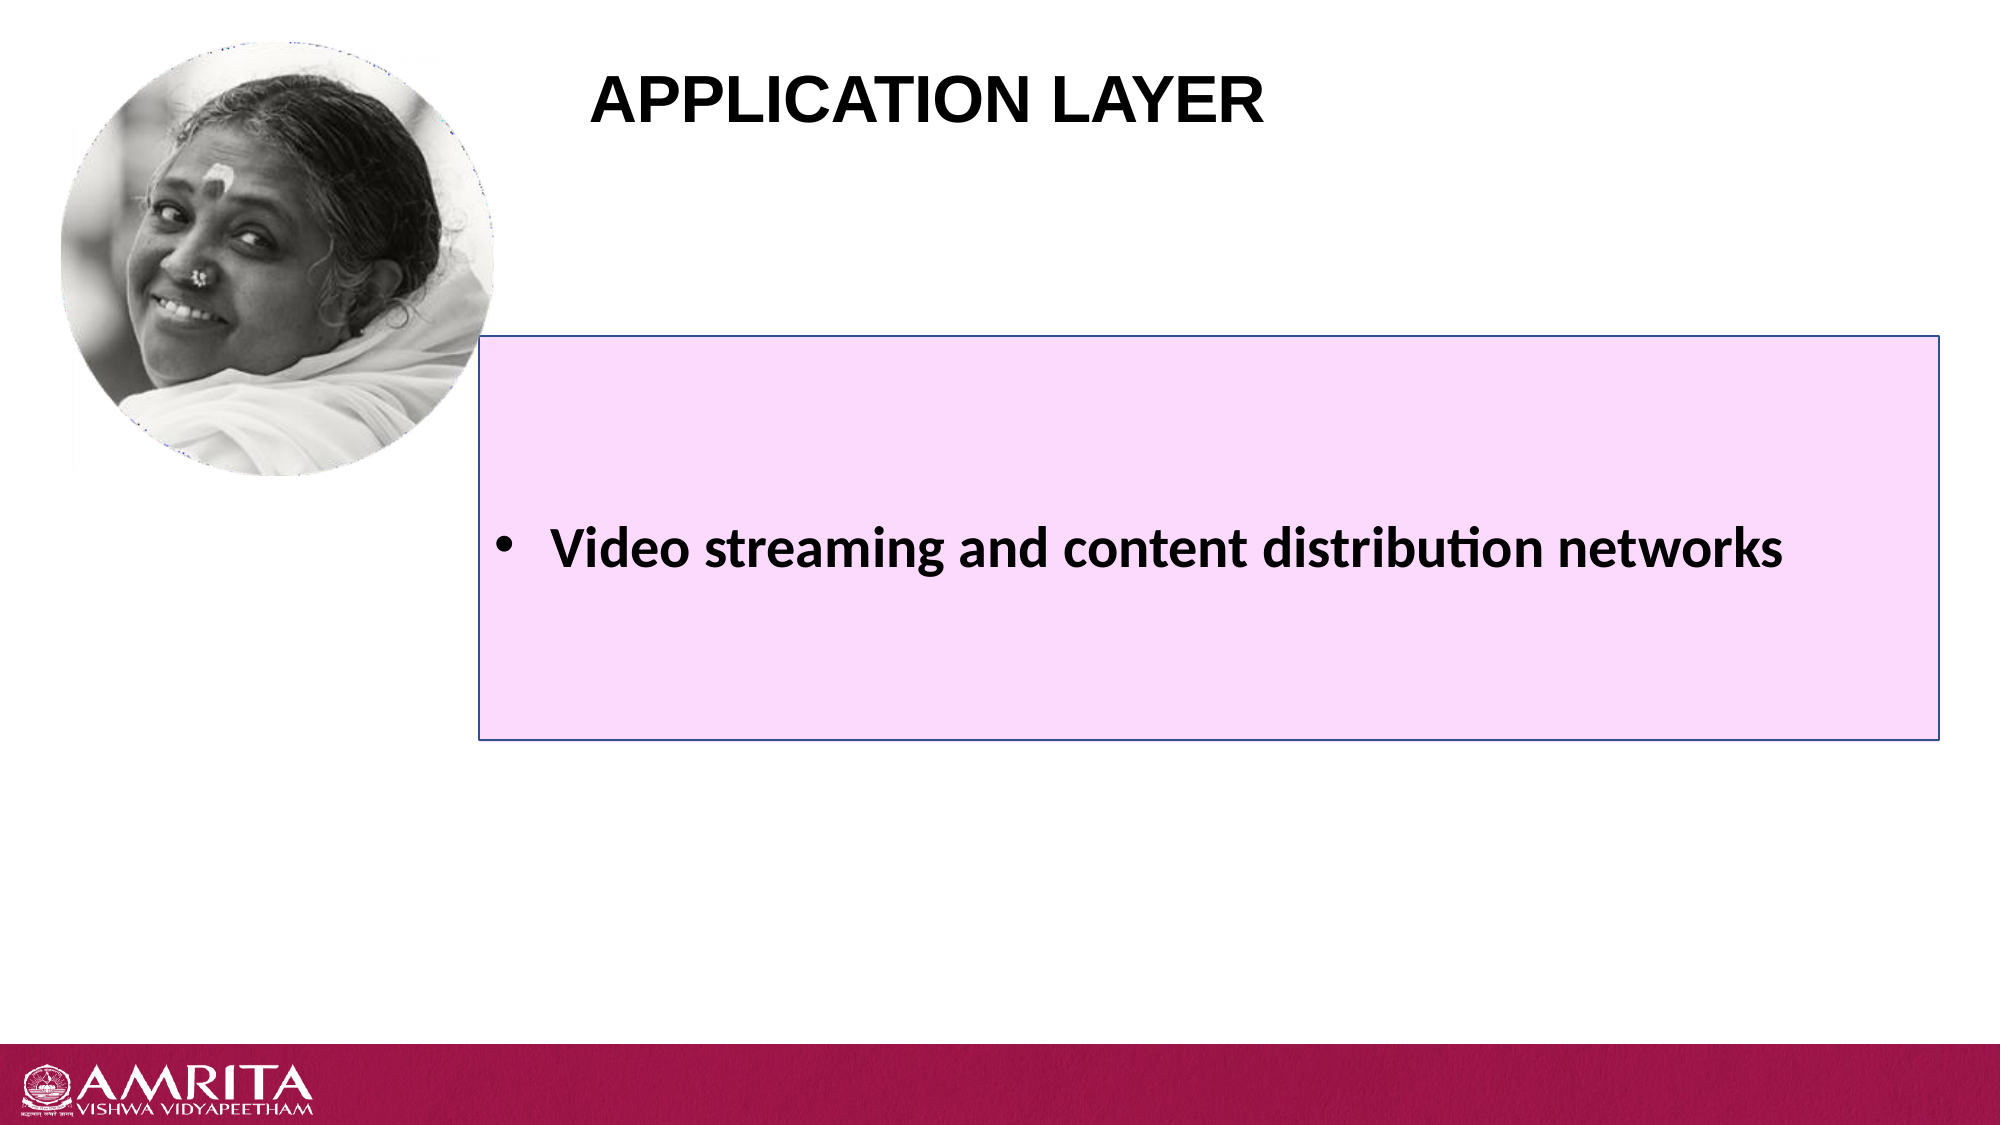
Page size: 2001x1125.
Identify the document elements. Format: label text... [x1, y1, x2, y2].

picture [0, 1044, 2000, 1125]
title APPLICATION LAYER [586, 53, 1277, 244]
text_box [60, 42, 494, 476]
text_box Video streaming and content distribution networks [478, 335, 1939, 740]
